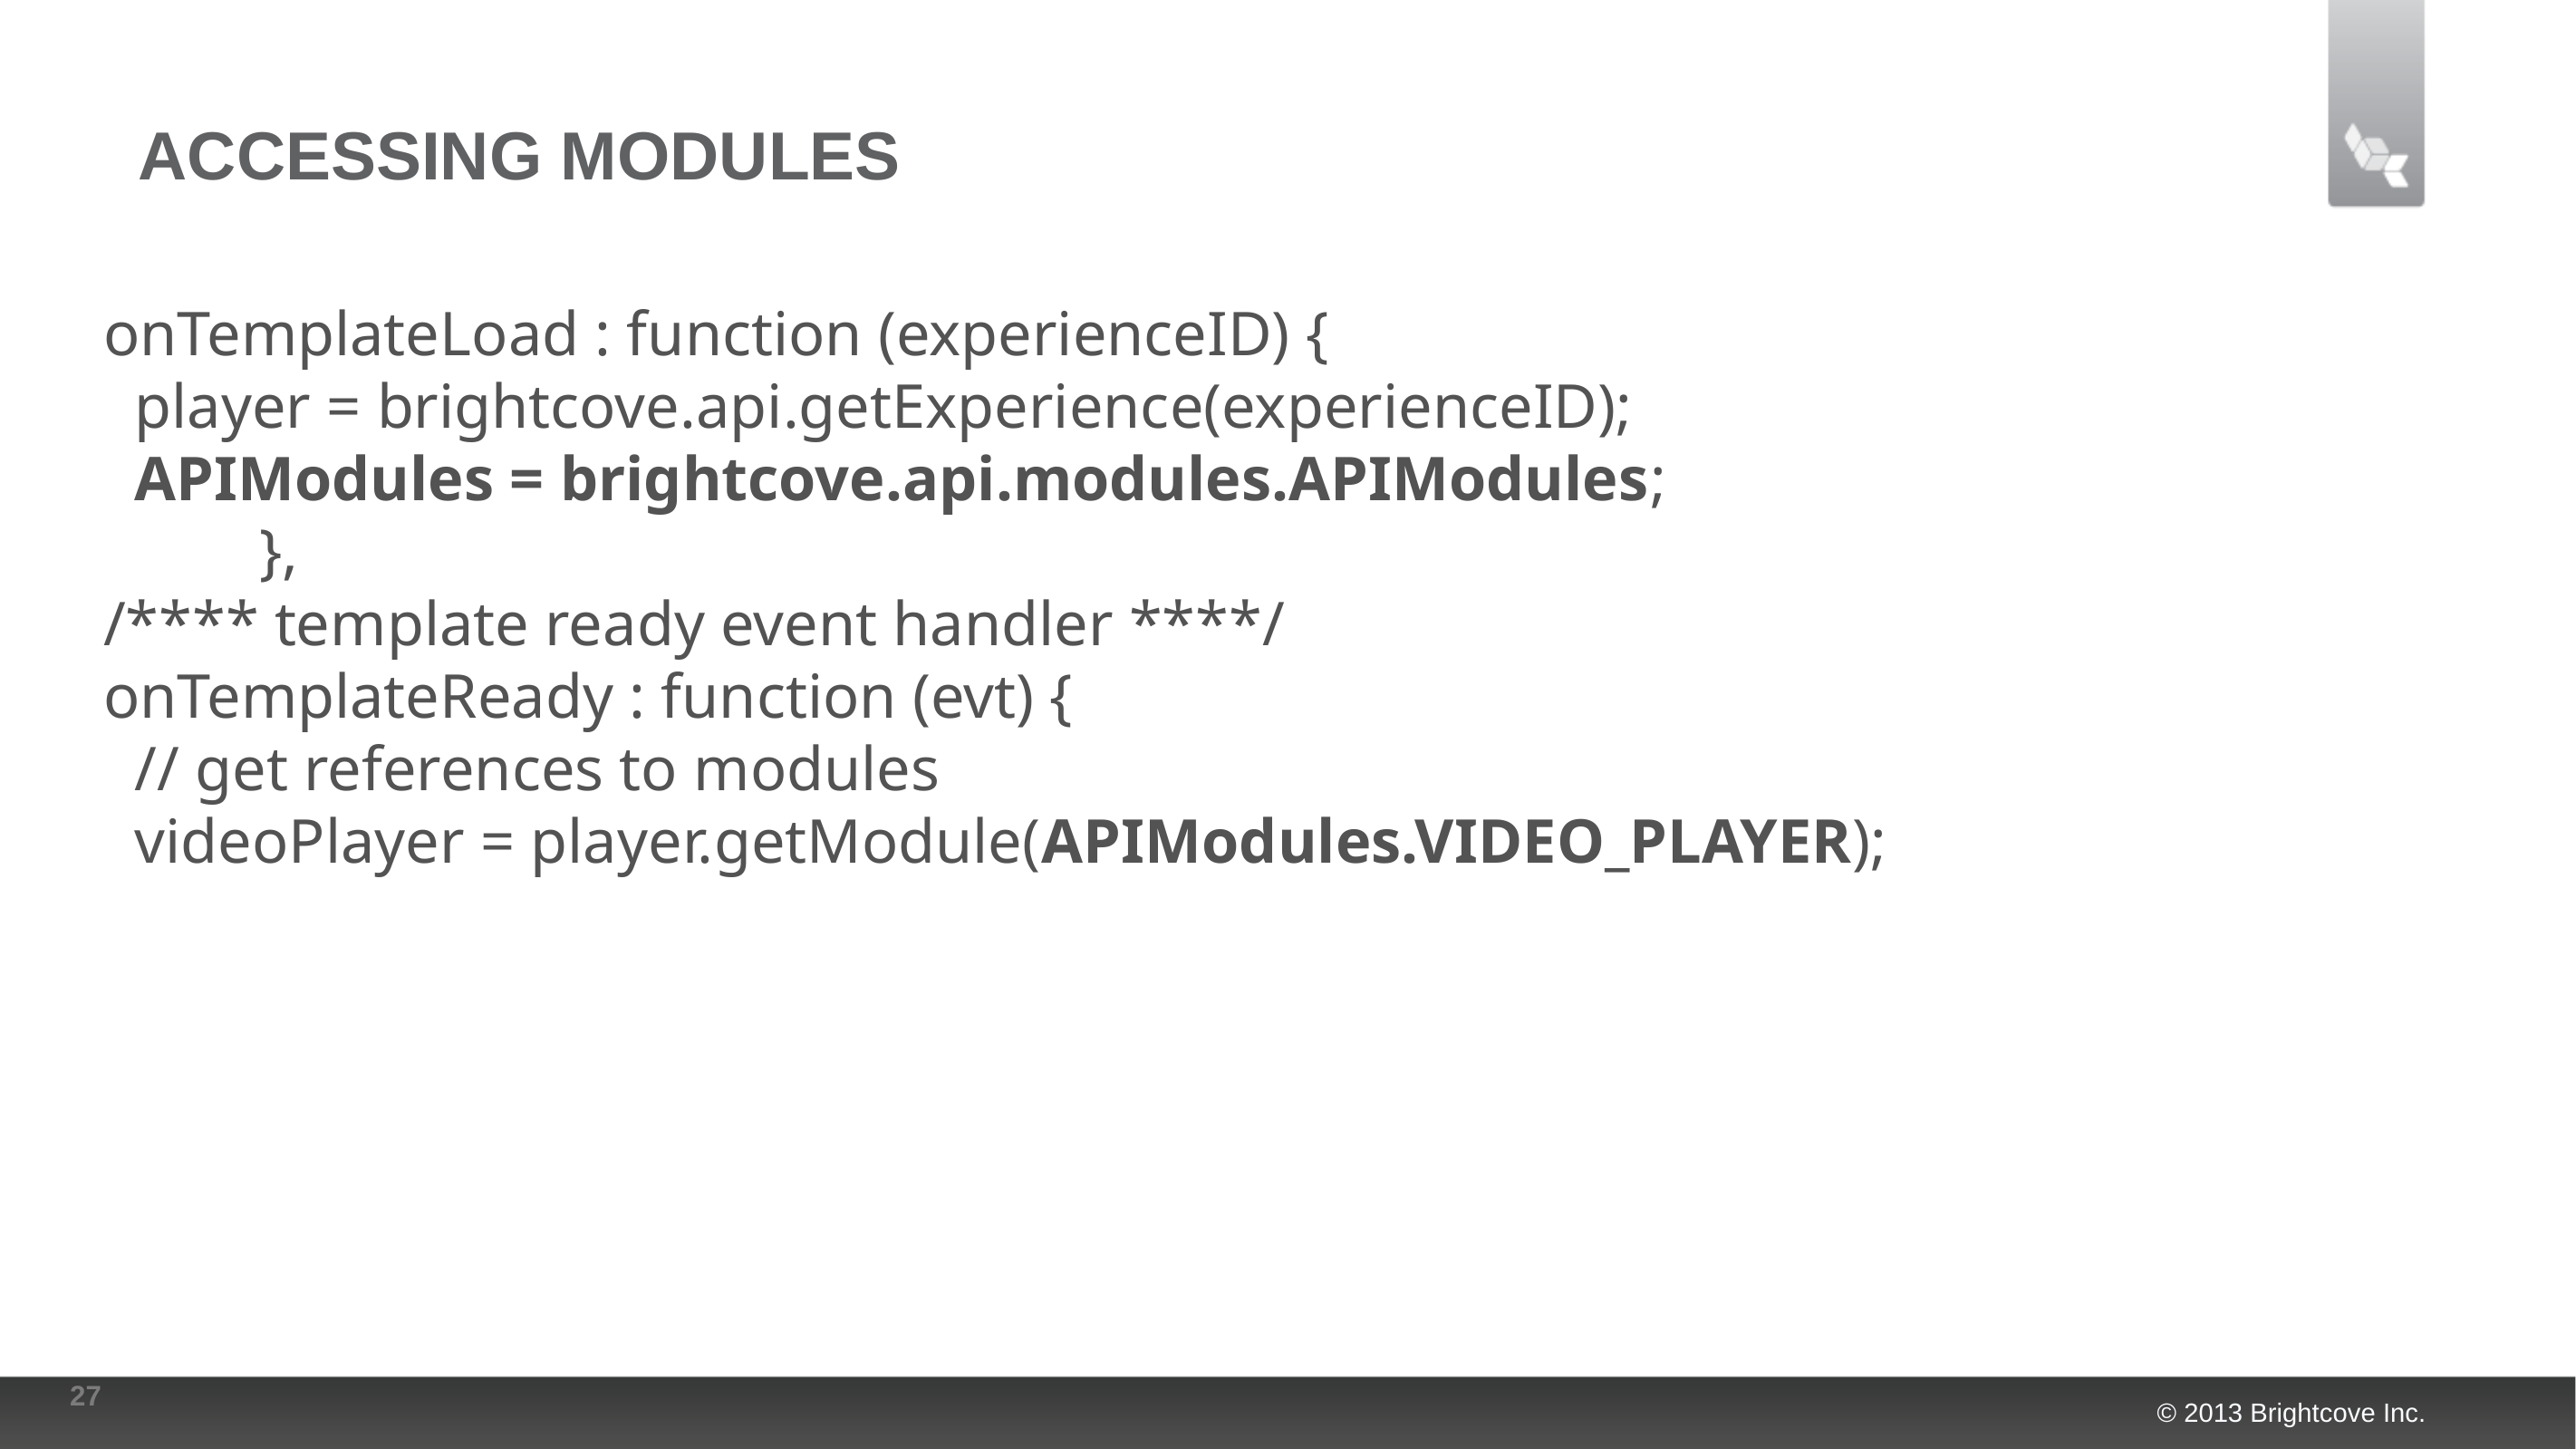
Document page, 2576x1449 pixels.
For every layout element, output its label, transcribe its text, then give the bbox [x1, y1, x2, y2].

text_box 27 [46, 1366, 176, 1447]
list onTemplateLoad : function (experienceID) { player = brightcove.api.getExperience(experienceID); APIModules = brightcove.api.modules.APIModules; }, /**** template ready event handler ****/ onTemplateReady : function (evt) { // get references to modules videoPlayer = player.getModule(APIModules.VIDEO_PLAYER); [80, 284, 2441, 1207]
title Accessing Modules [115, 43, 2270, 261]
picture [0, 0, 2576, 1449]
